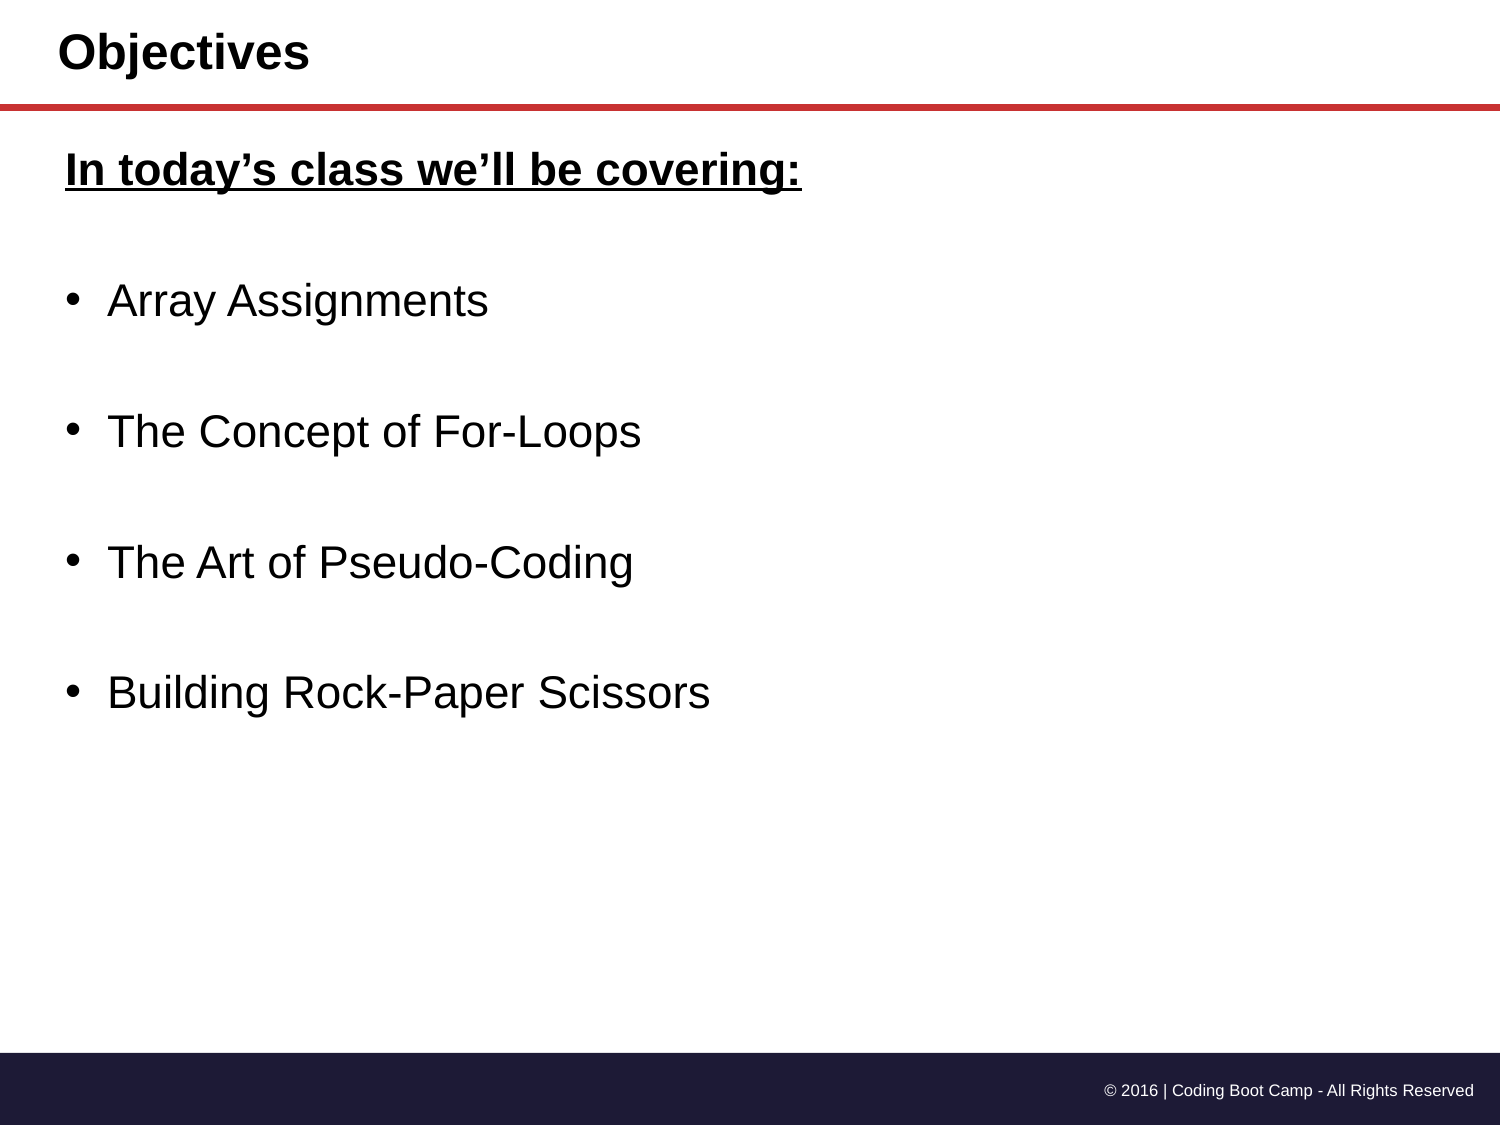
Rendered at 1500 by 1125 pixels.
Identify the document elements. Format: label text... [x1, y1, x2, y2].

title Objectives [49, 0, 948, 108]
text_box In today’s class we’ll be covering: Array Assignments The Concept of For-Loops The Art of Pseudo-Coding Building Rock-Paper Scissors [49, 125, 1484, 733]
